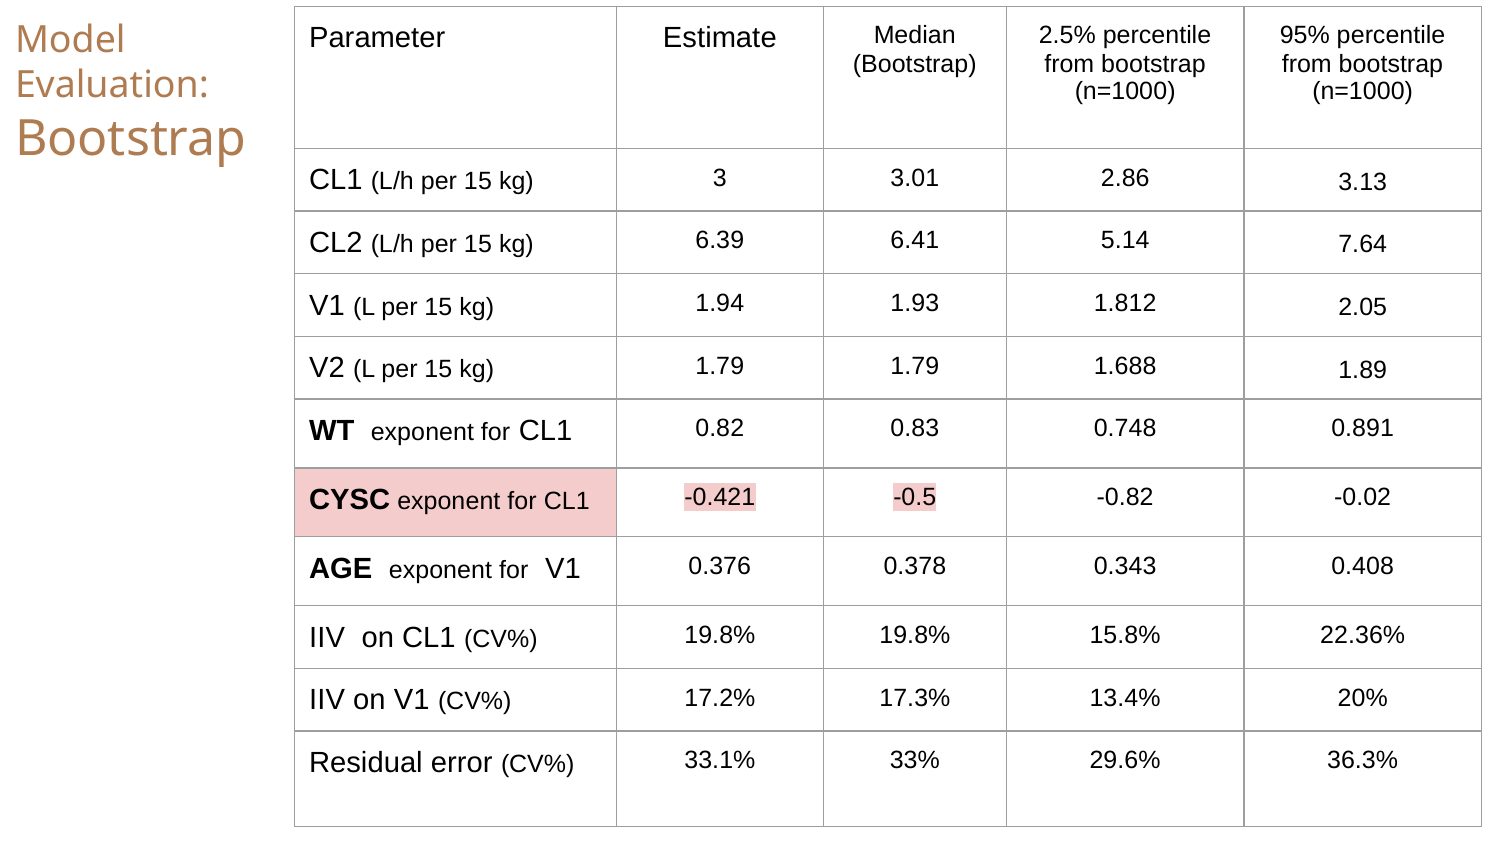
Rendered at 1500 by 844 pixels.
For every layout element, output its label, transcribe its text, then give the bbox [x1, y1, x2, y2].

table_cell 0.891 [1245, 400, 1481, 467]
table_cell 1.89 [1245, 337, 1481, 398]
table_cell -0.82 [1007, 469, 1243, 536]
table_cell 3.01 [824, 149, 1006, 210]
table_cell AGE exponent for V1 [295, 537, 616, 605]
table_cell 6.41 [824, 212, 1006, 273]
table_cell 17.2% [617, 669, 823, 730]
table_cell WT exponent for CL1 [295, 400, 616, 467]
table_cell 0.408 [1245, 537, 1481, 605]
table_cell 0.748 [1007, 400, 1243, 467]
table_cell 20% [1245, 669, 1481, 730]
table_cell 19.8% [824, 606, 1006, 668]
table_cell 19.8% [617, 606, 823, 668]
table_cell 1.79 [617, 337, 823, 398]
table_cell 33.1% [617, 732, 823, 826]
table_cell 2.86 [1007, 149, 1243, 210]
table_header Median (Bootstrap) [824, 7, 1006, 148]
table_cell 0.378 [824, 537, 1006, 605]
table_cell 15.8% [1007, 606, 1243, 668]
table_cell 1.94 [617, 274, 823, 336]
table_cell 0.83 [824, 400, 1006, 467]
table_cell 3.13 [1245, 149, 1481, 210]
table_header Estimate [617, 7, 823, 148]
table_cell 22.36% [1245, 606, 1481, 668]
table_cell CL2 (L/h per 15 kg) [295, 212, 616, 273]
table_cell 5.14 [1007, 212, 1243, 273]
table_cell V2 (L per 15 kg) [295, 337, 616, 398]
table_cell 2.05 [1245, 274, 1481, 336]
table_cell 1.79 [824, 337, 1006, 398]
table_cell 36.3% [1245, 732, 1481, 826]
table_cell 6.39 [617, 212, 823, 273]
table_cell 7.64 [1245, 212, 1481, 273]
table_header 2.5% percentile from bootstrap (n=1000) [1007, 7, 1243, 148]
table_cell 1.688 [1007, 337, 1243, 398]
table_cell Residual error (CV%) [295, 732, 616, 826]
table_cell CYSC exponent for CL1 [295, 469, 616, 536]
table_cell -0.5 [824, 469, 1006, 536]
table_cell 1.93 [824, 274, 1006, 336]
table_header 95% percentile from bootstrap (n=1000) [1245, 7, 1481, 148]
table_cell 0.343 [1007, 537, 1243, 605]
table_cell V1 (L per 15 kg) [295, 274, 616, 336]
table_cell CL1 (L/h per 15 kg) [295, 149, 616, 210]
table_cell 29.6% [1007, 732, 1243, 826]
table_cell IIV on V1 (CV%) [295, 669, 616, 730]
table_cell 0.82 [617, 400, 823, 467]
table_cell 1.812 [1007, 274, 1243, 336]
table_cell 3 [617, 149, 823, 210]
table_cell 13.4% [1007, 669, 1243, 730]
table_cell -0.02 [1245, 469, 1481, 536]
table_cell 33% [824, 732, 1006, 826]
table_cell -0.421 [617, 469, 823, 536]
text_box Model Evaluation: Bootstrap [0, 0, 270, 198]
table_header Parameter [295, 7, 616, 148]
table_cell 17.3% [824, 669, 1006, 730]
table_cell 0.376 [617, 537, 823, 605]
table_cell IIV on CL1 (CV%) [295, 606, 616, 668]
